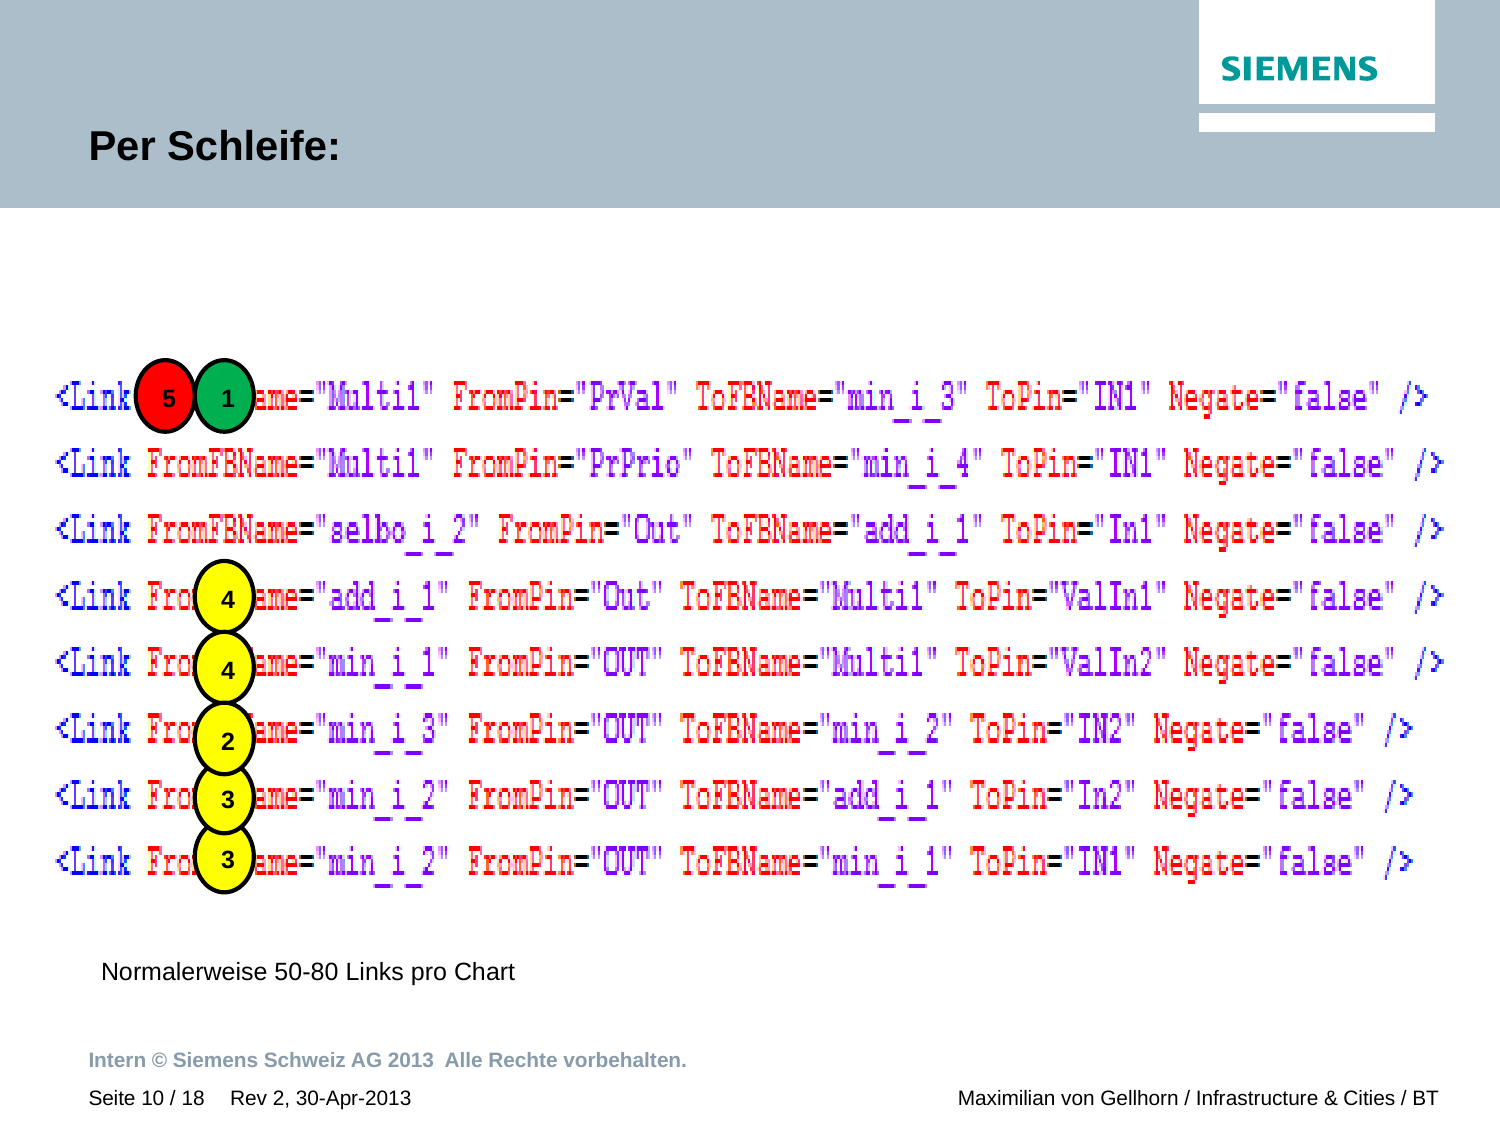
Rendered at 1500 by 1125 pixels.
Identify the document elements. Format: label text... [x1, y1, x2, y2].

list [52, 361, 1455, 906]
text_box Normalerweise 50-80 Links pro Chart [100, 952, 517, 986]
title Per Schleife: [0, 0, 1500, 208]
